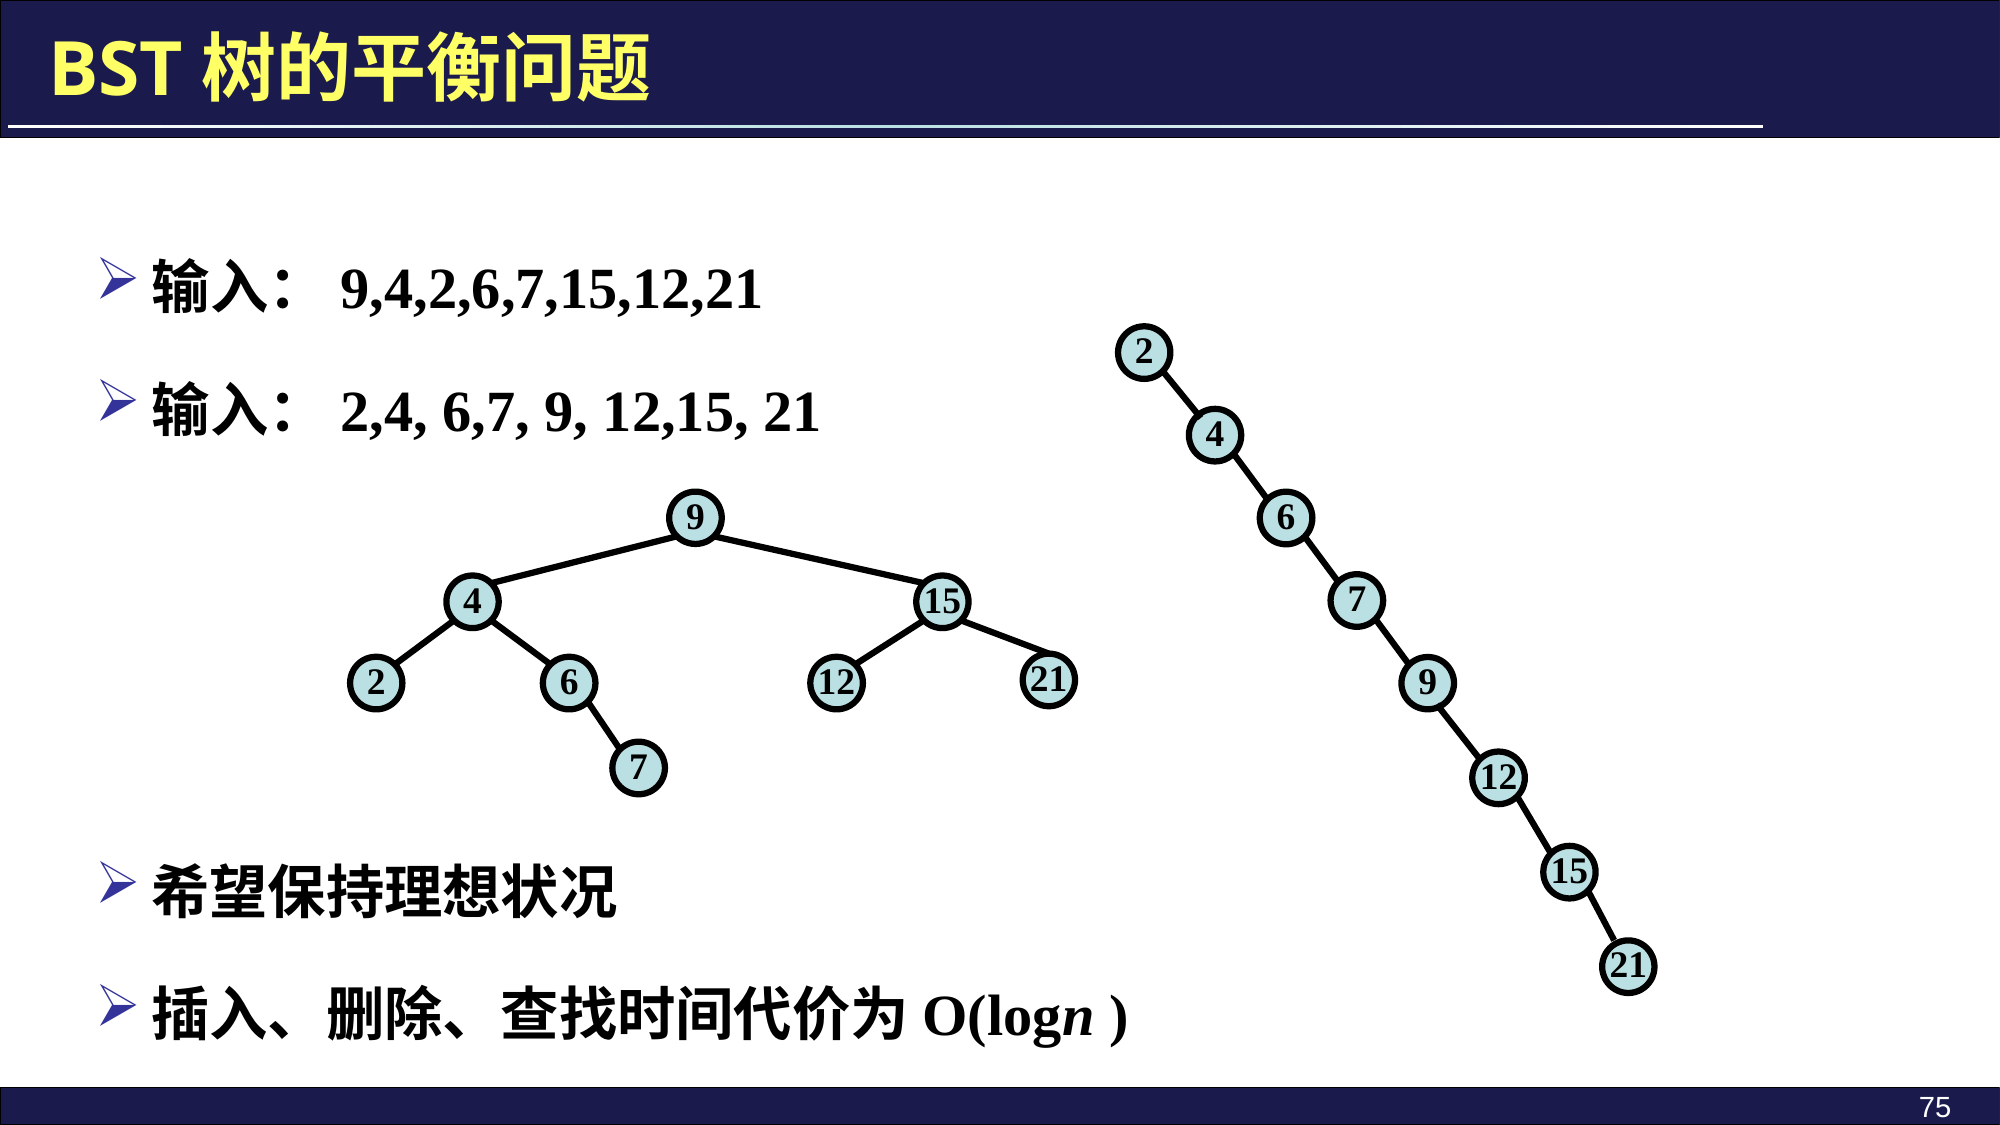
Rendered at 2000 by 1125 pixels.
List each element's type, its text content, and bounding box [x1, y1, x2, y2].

slide_number 75 [1666, 1080, 1967, 1119]
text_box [1117, 326, 1655, 994]
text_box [349, 491, 1076, 795]
title BST树的平衡问题 [33, 12, 1767, 118]
text_box 希望保持理想状况 插入、删除、查找时间代价为O(logn ) [80, 812, 1650, 1063]
list 输入：9,4,2,6,7,15,12,21 输入：2,4, 6,7, 9, 12,15, 21 [80, 208, 1688, 883]
